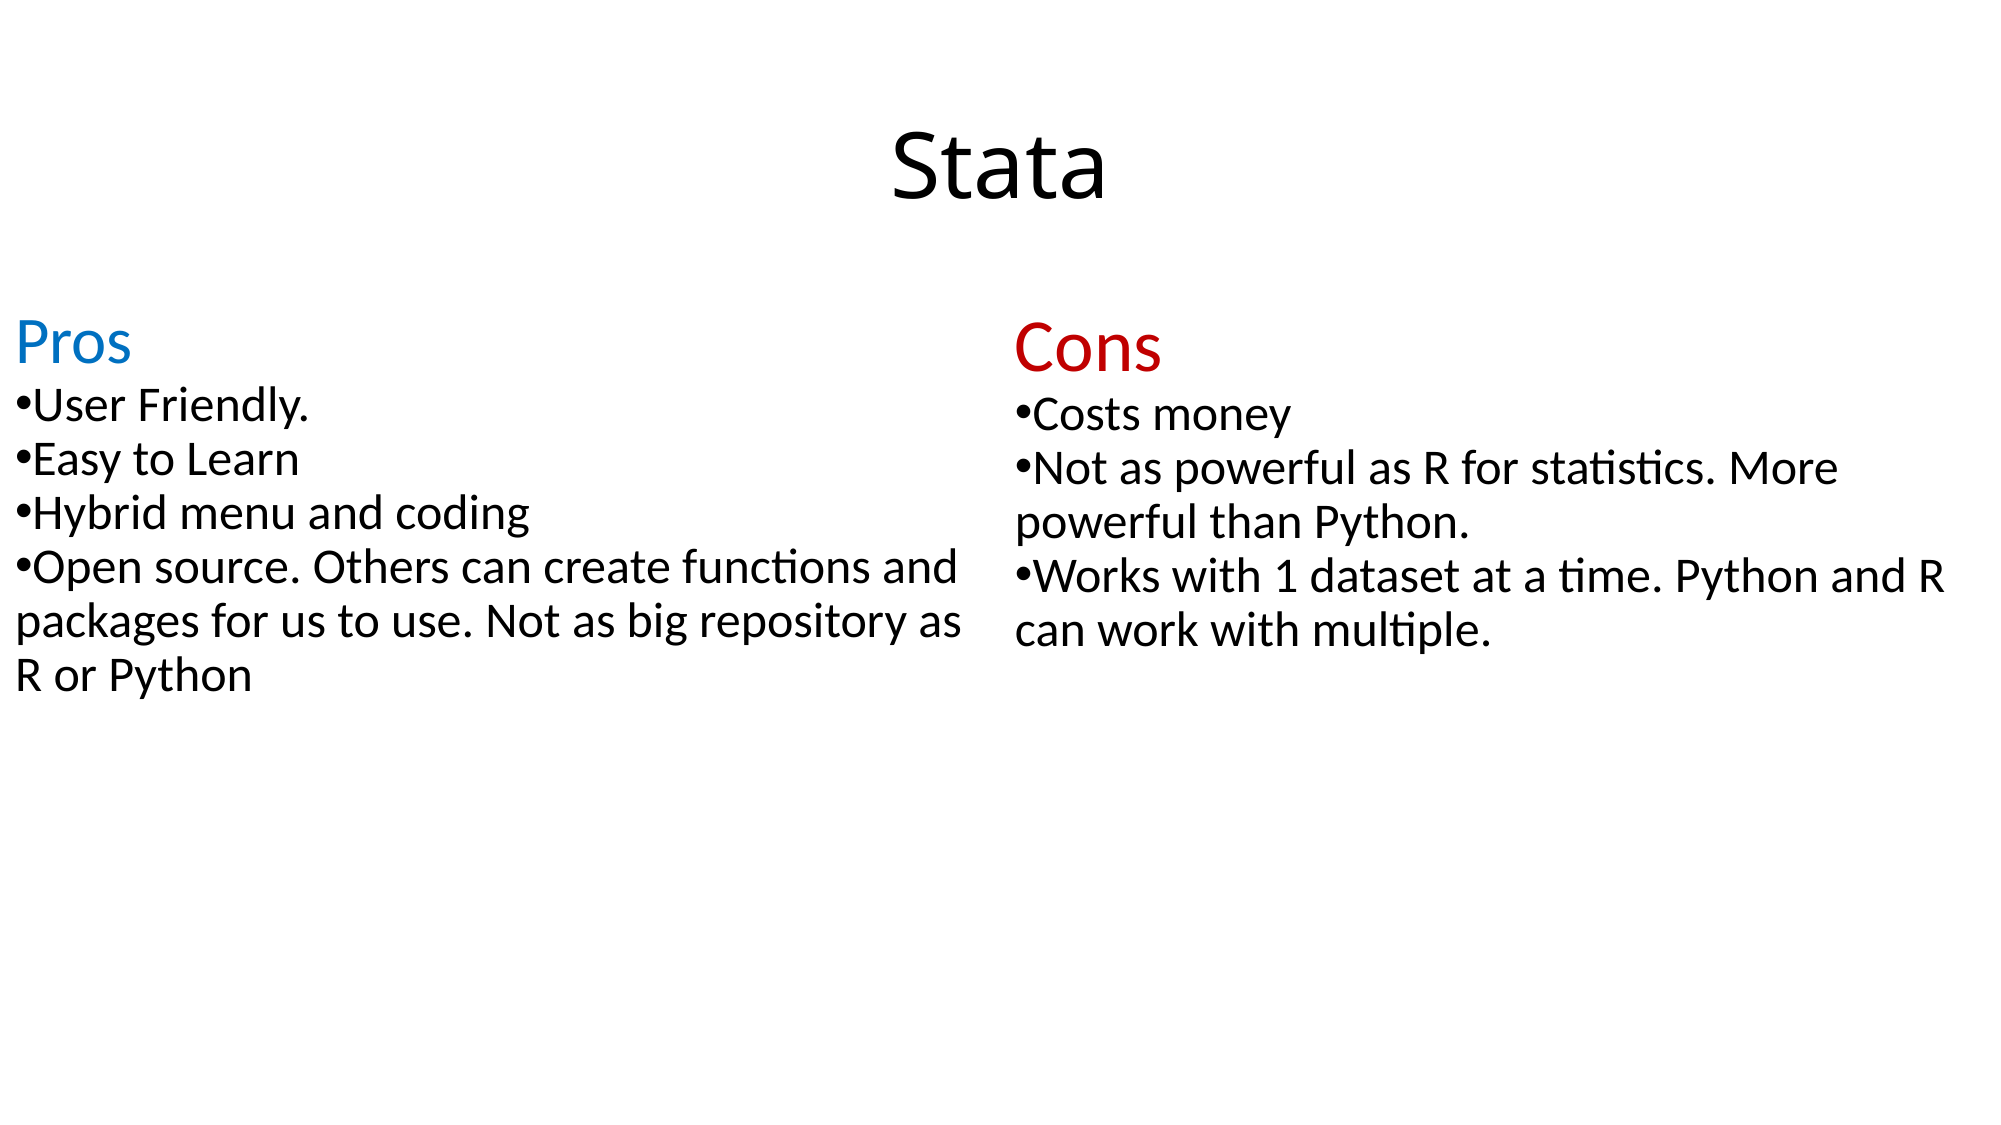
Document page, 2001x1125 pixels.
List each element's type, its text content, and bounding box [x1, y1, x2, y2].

title Stata [137, 59, 1863, 278]
list Cons Costs money Not as powerful as R for statistics. More powerful than Python. Works with 1 dataset at a time. Python and R can work with multiple. [999, 298, 2000, 1013]
list Pros User Friendly. Easy to Learn Hybrid menu and coding Open source. Others can create functions and packages for us to use. Not as big repository as R or Python [0, 298, 999, 1013]
